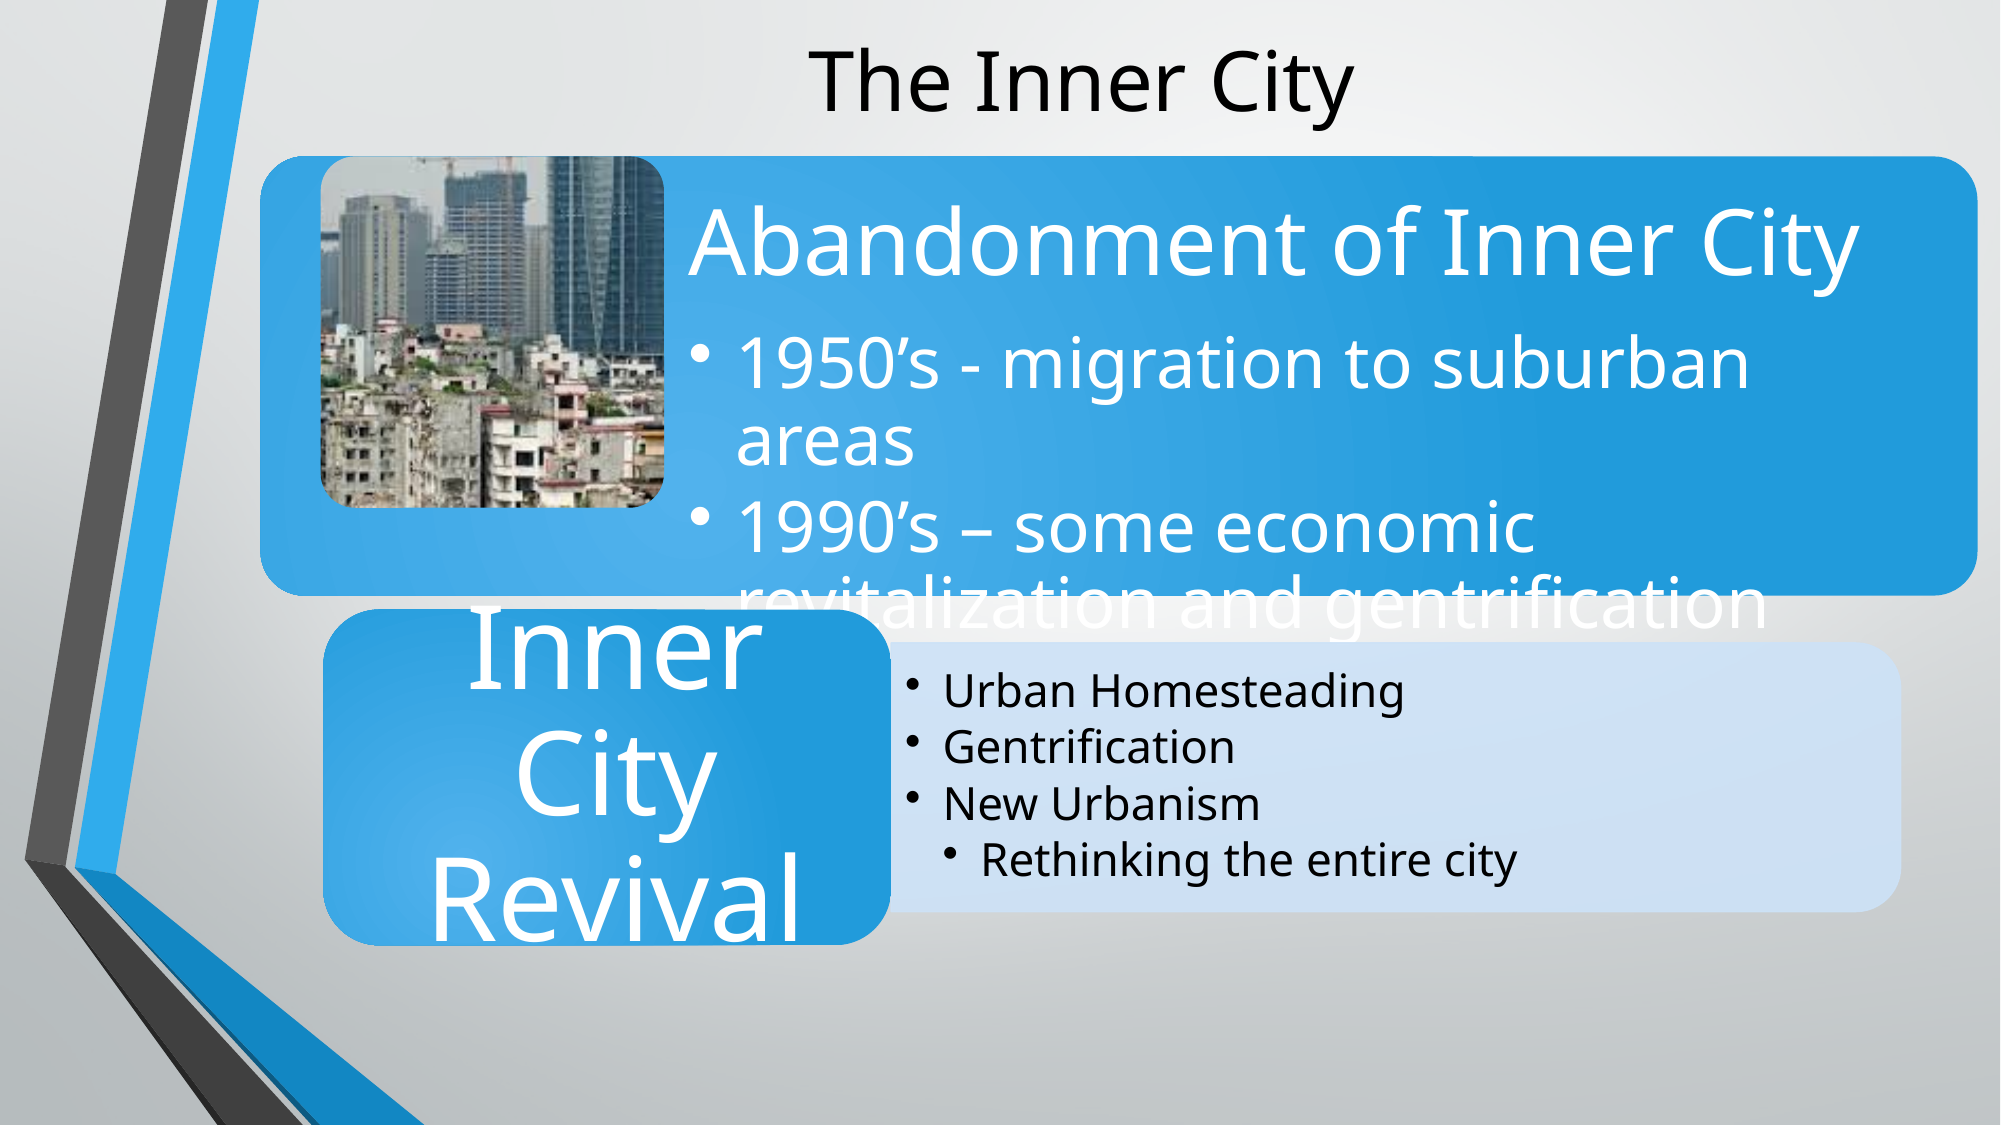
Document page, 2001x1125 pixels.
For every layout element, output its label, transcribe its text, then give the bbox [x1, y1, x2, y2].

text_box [260, 156, 1978, 596]
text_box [323, 609, 1901, 946]
title The Inner City [260, 0, 1905, 156]
